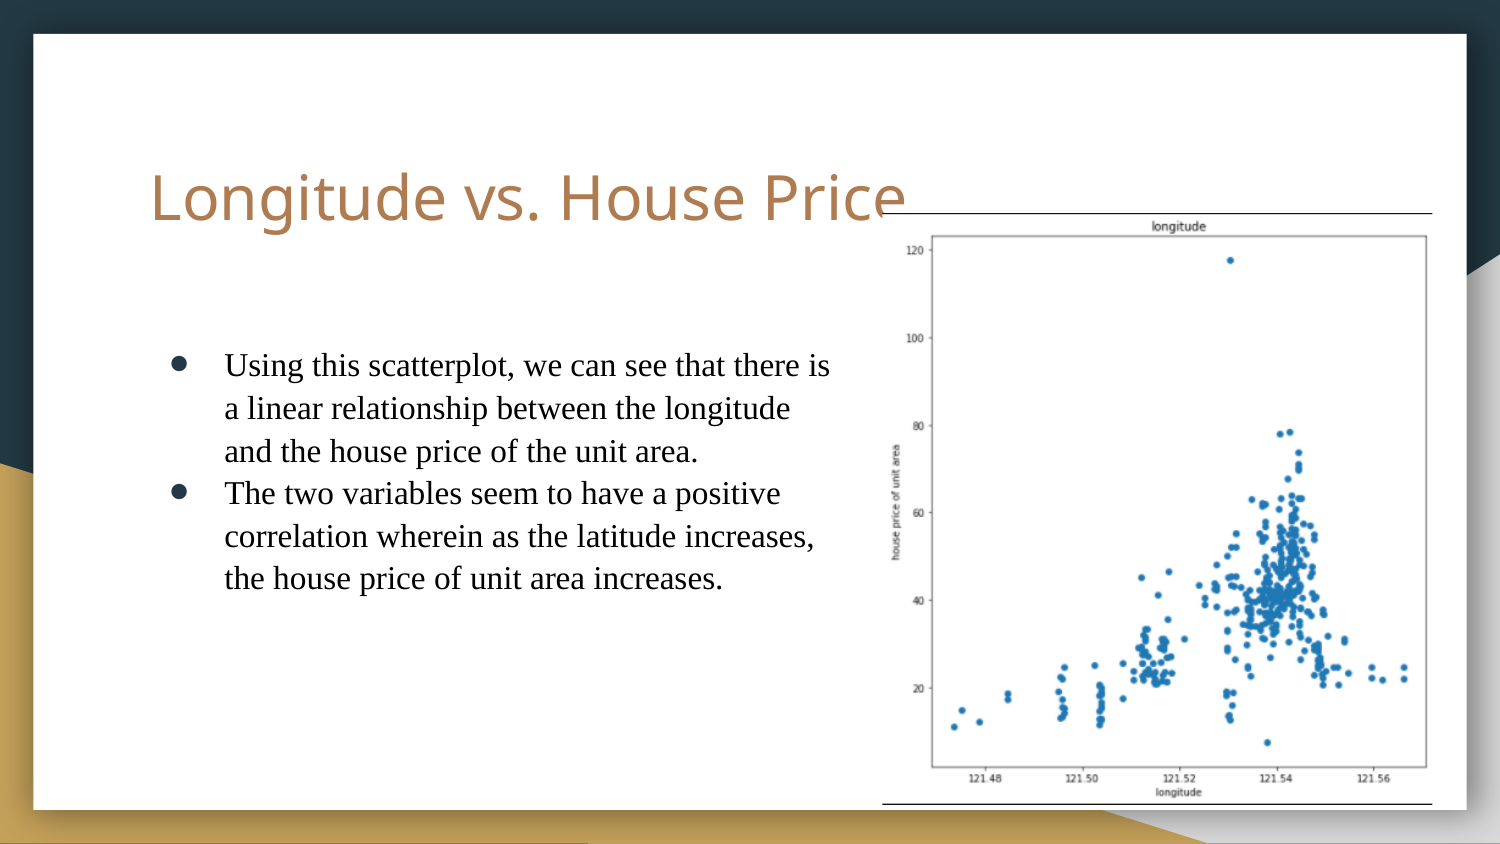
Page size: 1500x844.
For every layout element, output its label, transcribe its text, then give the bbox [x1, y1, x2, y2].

picture [881, 212, 1433, 805]
list Using this scatterplot, we can see that there is a linear relationship between the longitude and the house price of the unit area. The two variables seem to have a positive correlation wherein as the latitude increases, the house price of unit area increases. [134, 326, 853, 729]
title Longitude vs. House Price [134, 138, 1366, 296]
